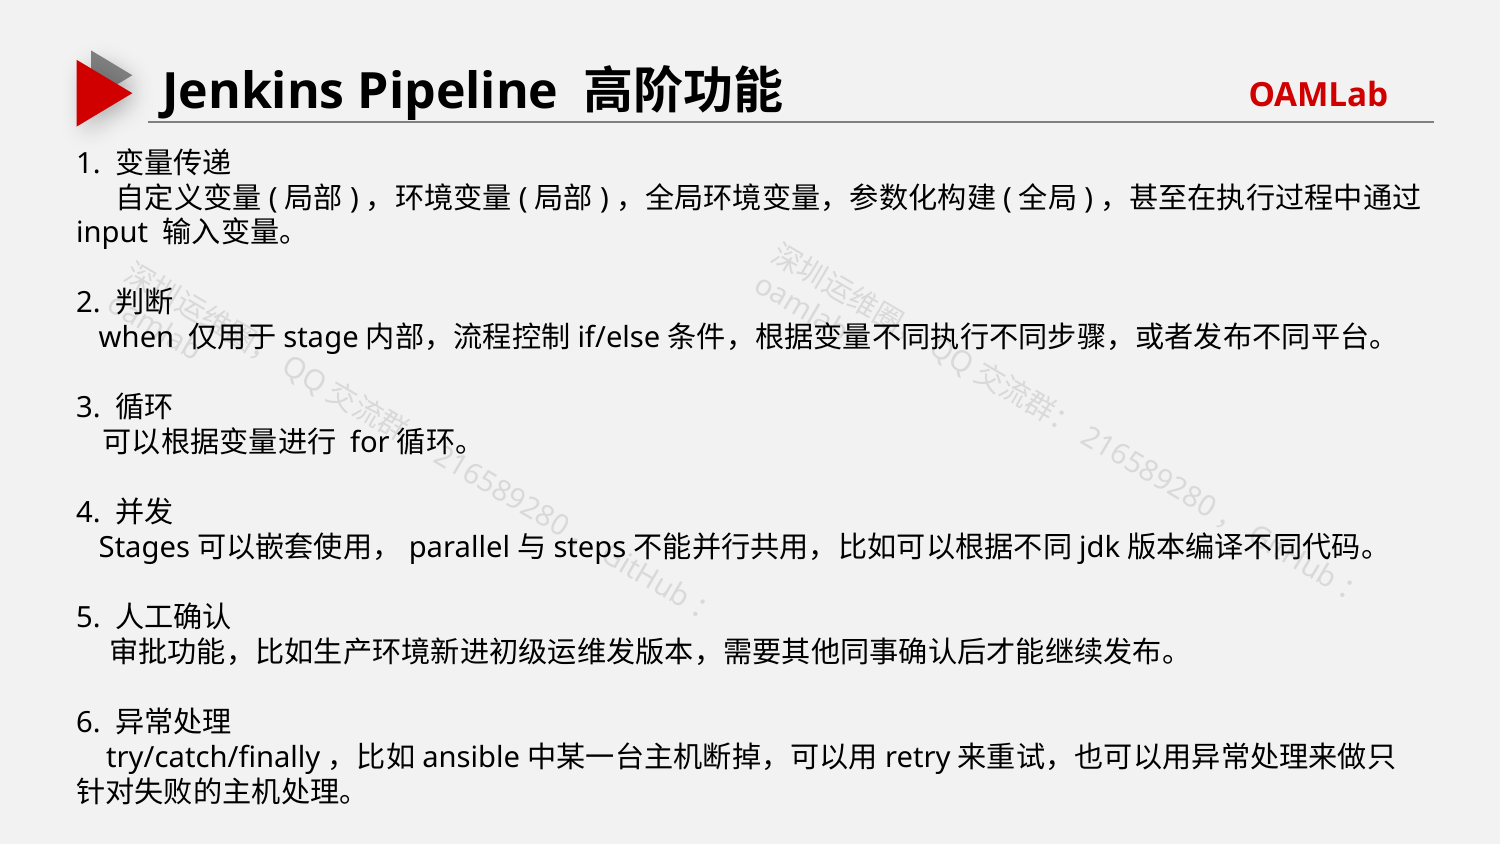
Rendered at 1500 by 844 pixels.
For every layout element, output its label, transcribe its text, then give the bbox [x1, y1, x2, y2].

text_box Jenkins Pipeline 高阶功能 [147, 50, 998, 126]
text_box 1. 变量传递 自定义变量(局部)，环境变量(局部)，全局环境变量，参数化构建(全局)，甚至在执行过程中通过input 输入变量。 2. 判断 when 仅用于stage内部，流程控制if/else条件，根据变量不同执行不同步骤，或者发布不同平台。 3. 循环 可以根据变量进行 for循环。 4. 并发 Stages可以嵌套使用，parallel与steps不能并行共用，比如可以根据不同jdk版本编译不同代码。 5. 人工确认 审批功能，比如生产环境新进初级运维发版本，需要其他同事确认后才能继续发布。 6. 异常处理 try/catch/finally，比如ansible中某一台主机断掉，可以用retry来重试，也可以用异常处理来做只针对失败的主机处理。 [64, 138, 1436, 814]
